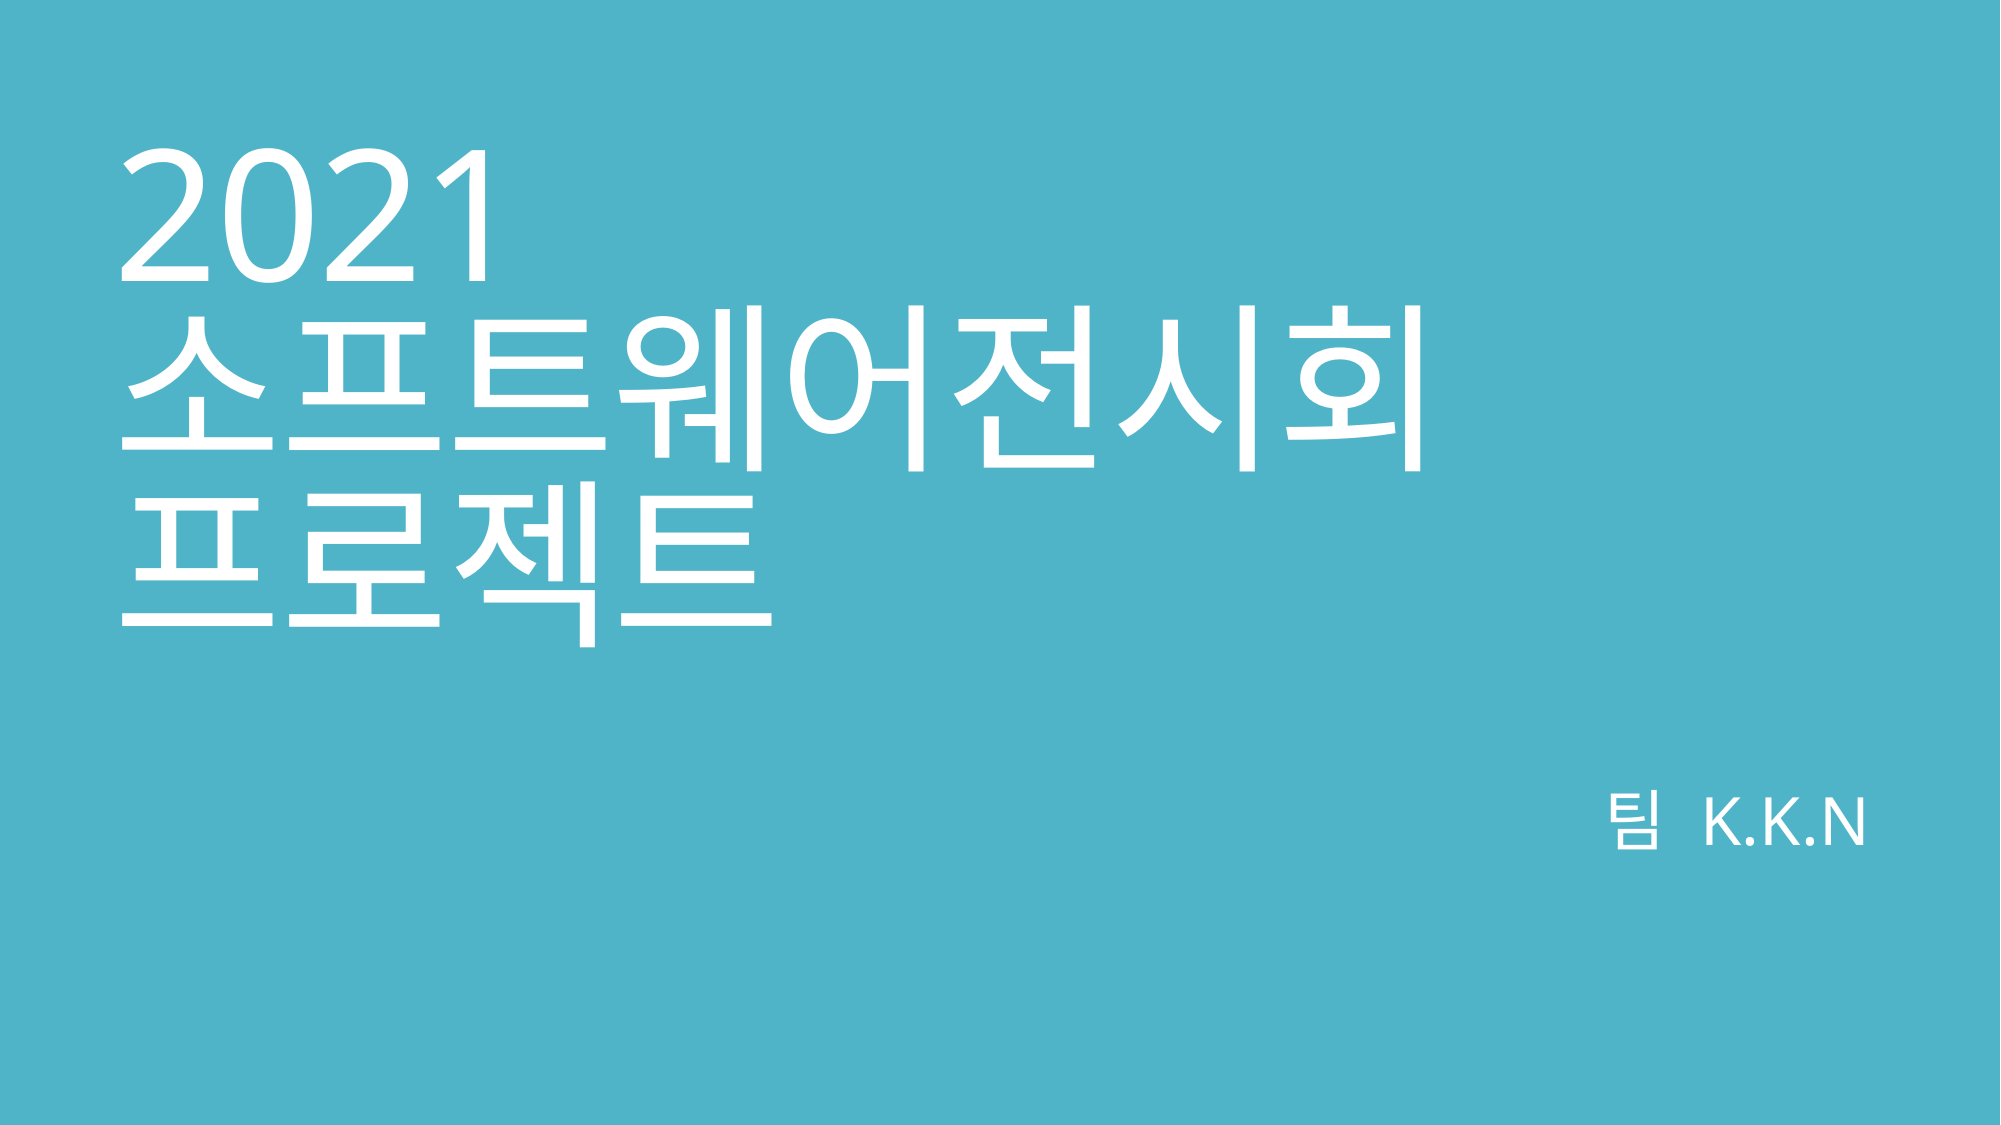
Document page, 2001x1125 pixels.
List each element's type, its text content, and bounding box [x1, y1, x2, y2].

title 2021 소프트웨어전시회 프로젝트 [98, 126, 1868, 677]
subtitle 팀 K.K.N [371, 676, 1885, 947]
